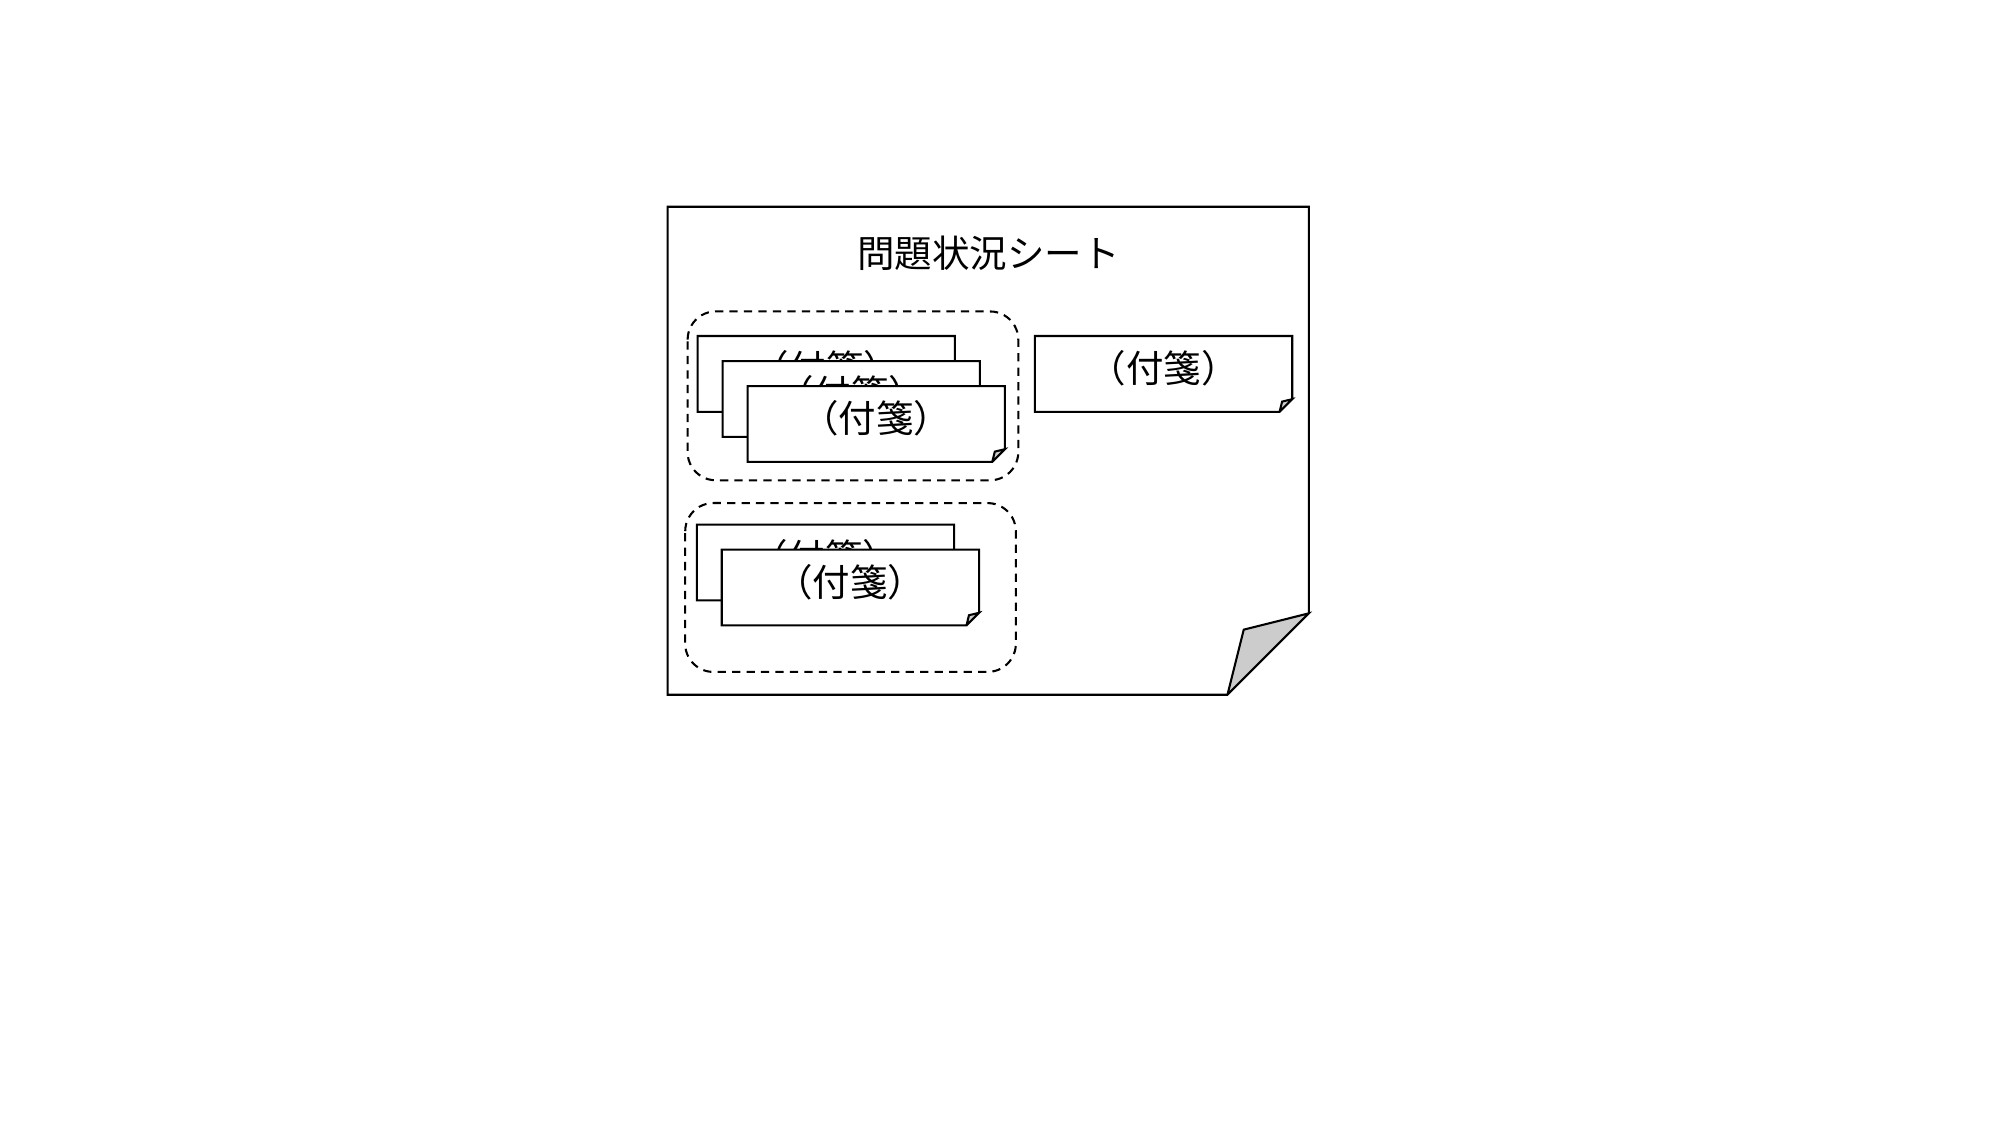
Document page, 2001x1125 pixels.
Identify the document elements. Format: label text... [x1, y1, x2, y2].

text_box [686, 310, 1020, 482]
text_box 問題状況シート [666, 205, 1313, 696]
text_box [684, 501, 1017, 673]
text_box （付箋） [1033, 334, 1296, 413]
